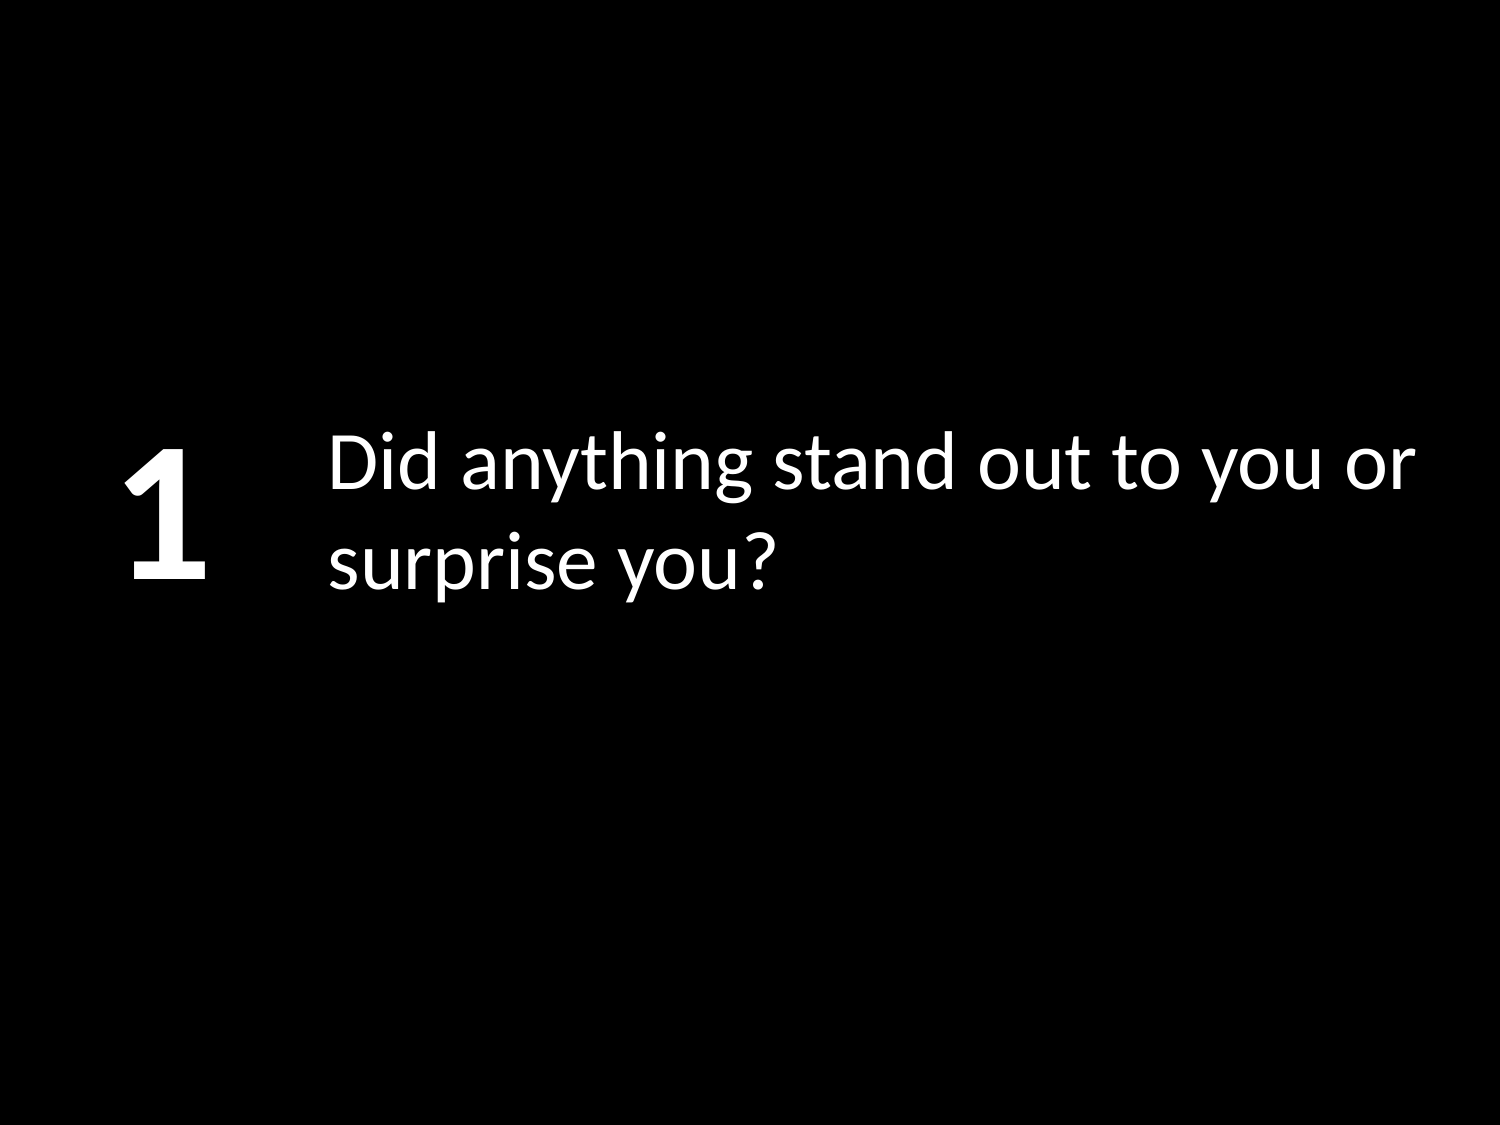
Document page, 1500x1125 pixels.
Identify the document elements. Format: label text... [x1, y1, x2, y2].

title Did anything stand out to you or surprise you? [312, 412, 1500, 600]
list 1 [0, 262, 213, 738]
